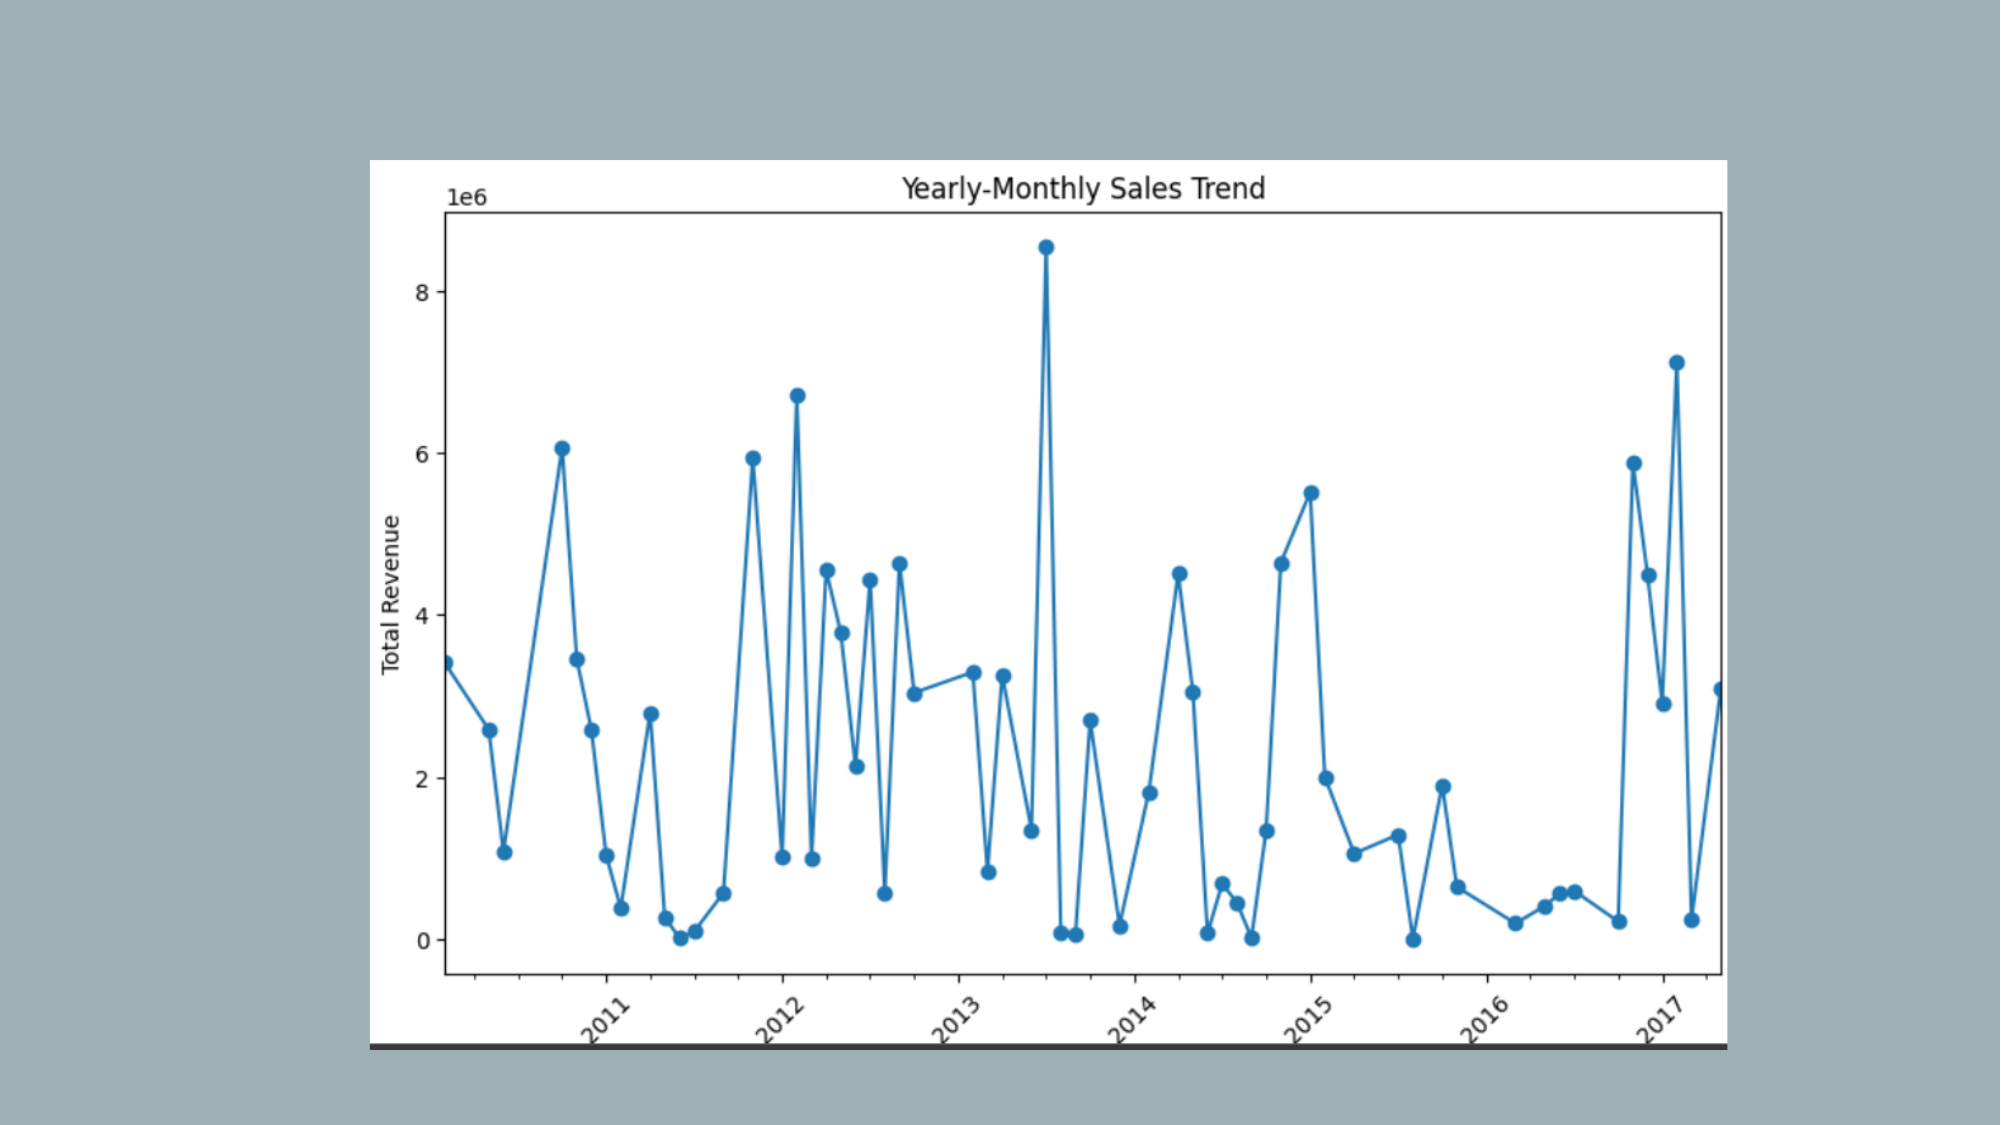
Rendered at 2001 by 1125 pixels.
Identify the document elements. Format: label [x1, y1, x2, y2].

picture [369, 160, 1728, 1050]
